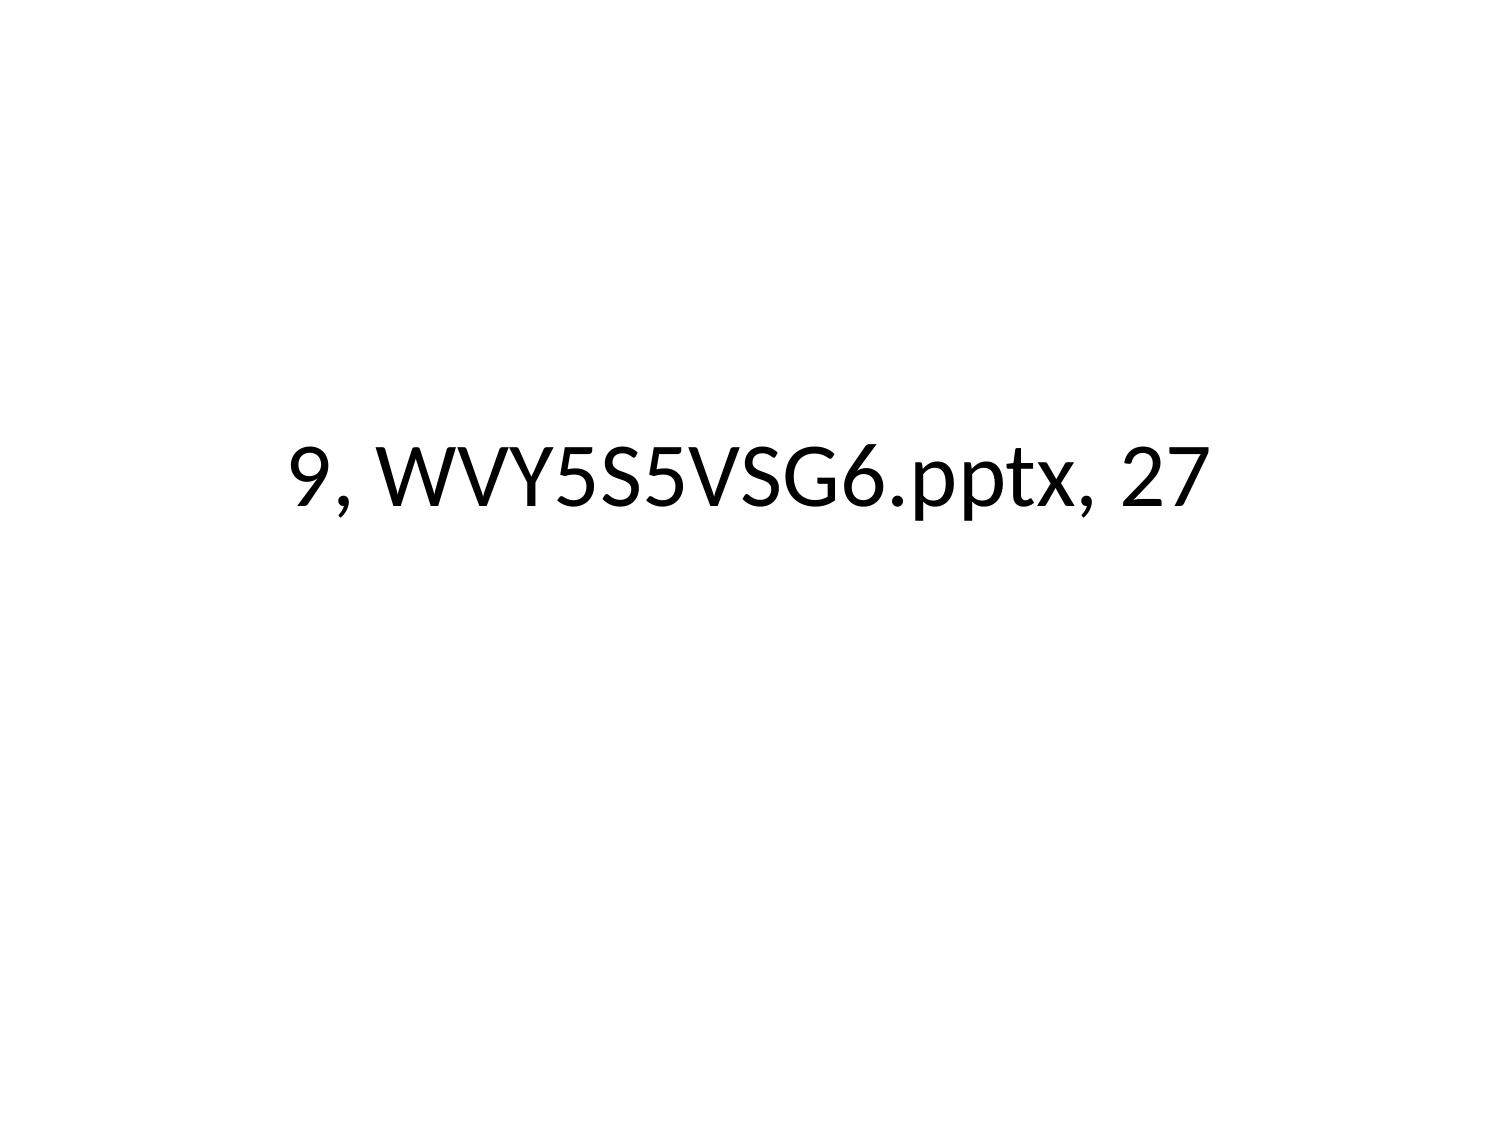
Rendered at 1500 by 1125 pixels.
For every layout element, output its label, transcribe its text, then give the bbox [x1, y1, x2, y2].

title 9, WVY5S5VSG6.pptx, 27 [112, 349, 1388, 591]
